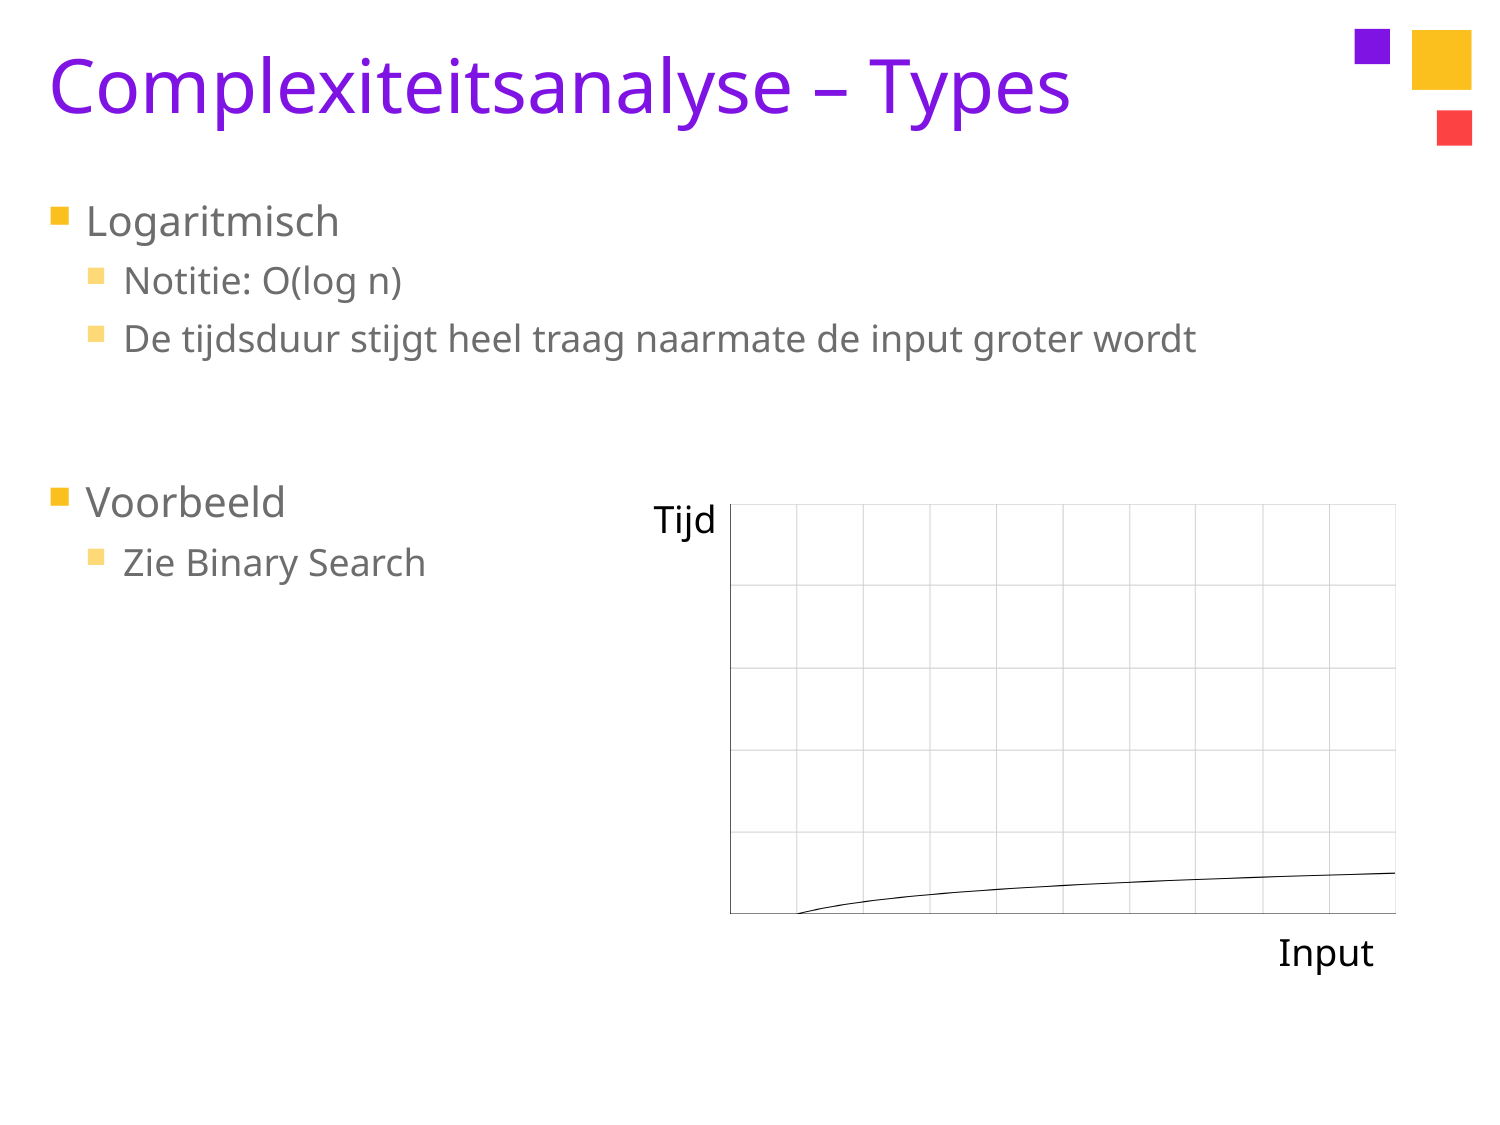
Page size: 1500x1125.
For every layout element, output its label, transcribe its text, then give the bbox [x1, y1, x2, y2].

picture [730, 503, 1397, 914]
title Complexiteitsanalyse – Types [33, 30, 1273, 156]
text_box Input [1263, 923, 1396, 982]
list Logaritmisch Notitie: O(log n) De tijdsduur stijgt heel traag naarmate de input groter wordt Voorbeeld Zie Binary Search [33, 187, 1465, 1028]
text_box Tijd [638, 488, 771, 549]
